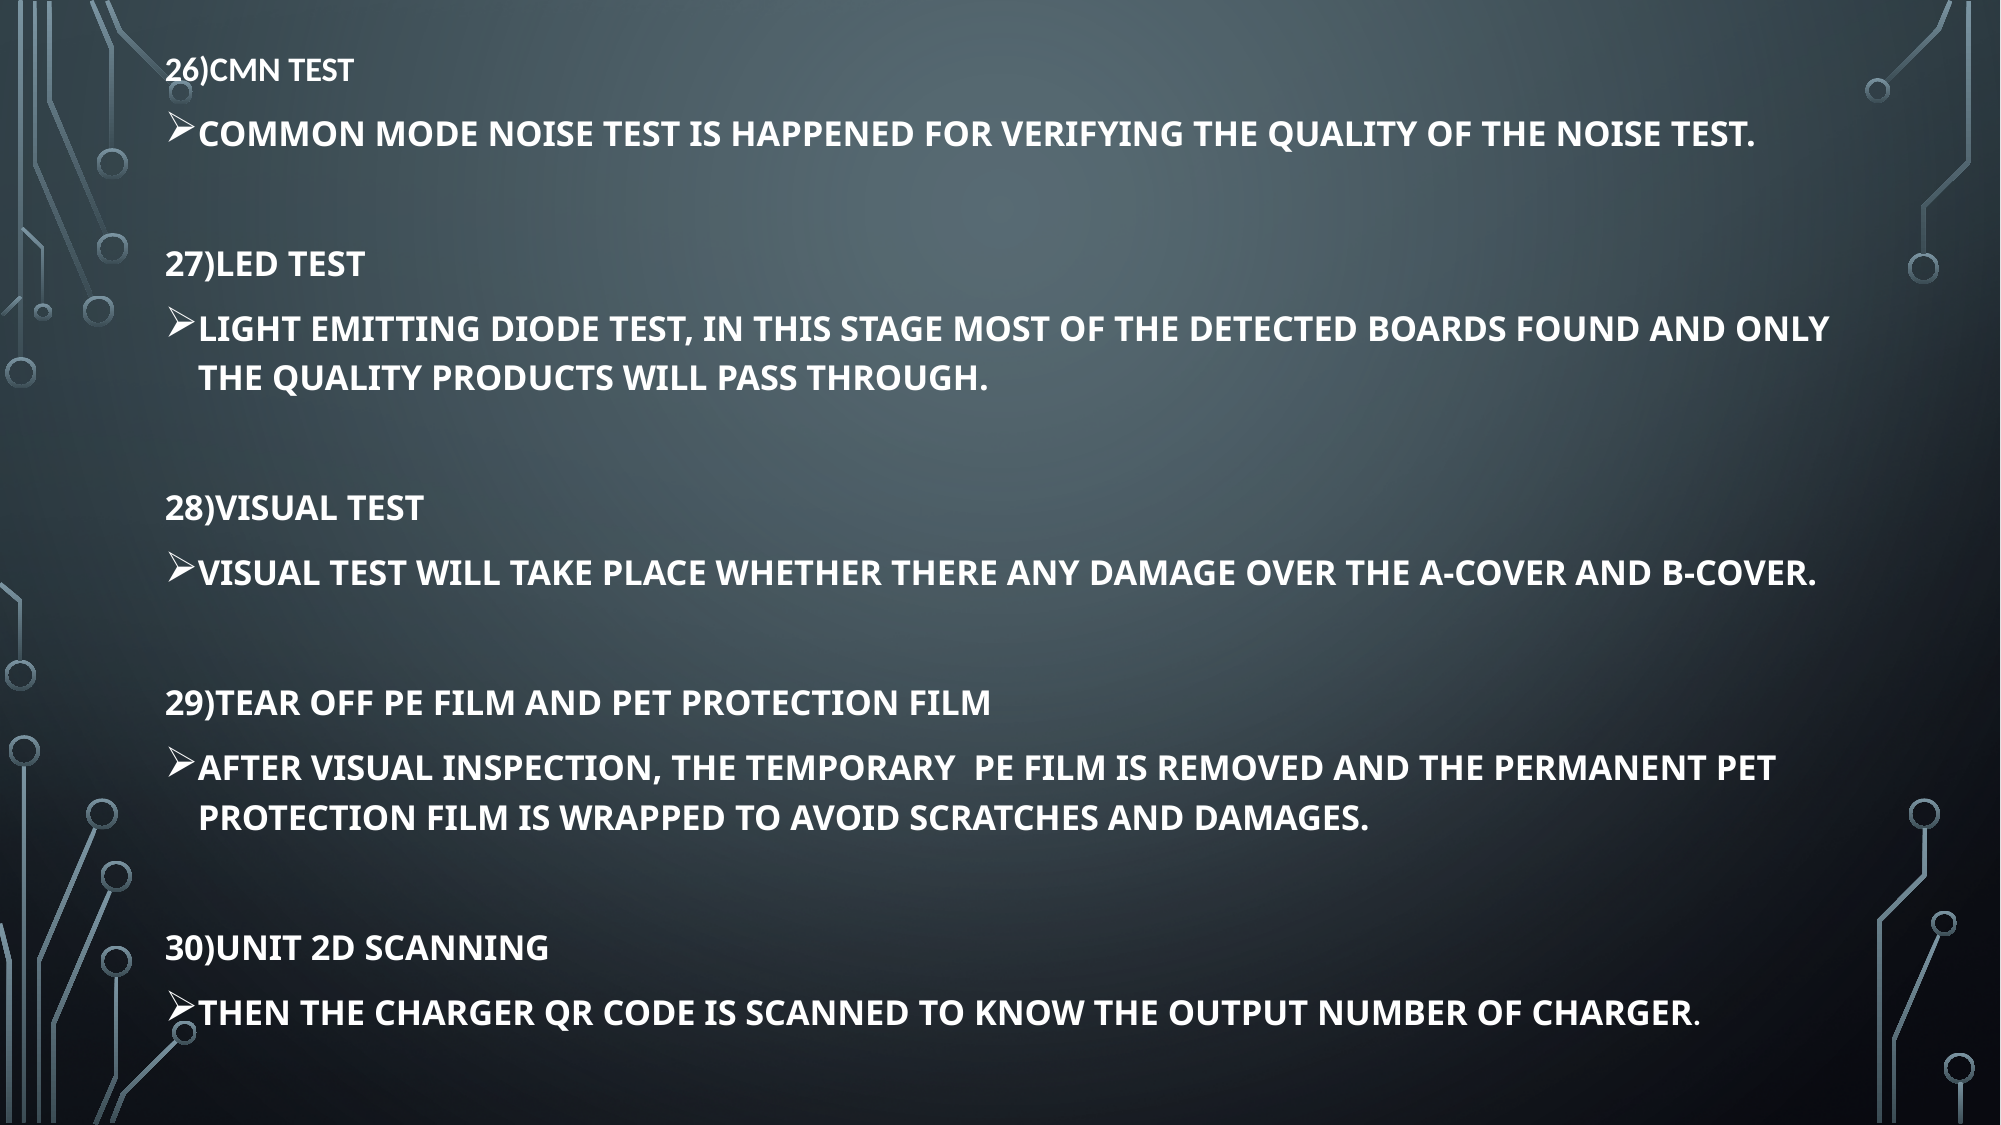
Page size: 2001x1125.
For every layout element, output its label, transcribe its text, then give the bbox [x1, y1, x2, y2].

list 26)CMN TEST COMMON MODE NOISE TEST IS HAPPENED FOR VERIFYING THE QUALITY OF THE NOISE TEST. 27)LED TEST LIGHT EMITTING DIODE TEST, IN THIS STAGE MOST OF THE DETECTED BOARDS FOUND AND ONLY THE QUALITY PRODUCTS WILL PASS THROUGH. 28)VISUAL TEST VISUAL TEST WILL TAKE PLACE WHETHER THERE ANY DAMAGE OVER THE A-COVER AND B-COVER. 29)TEAR OFF PE FILM AND PET PROTECTION FILM AFTER VISUAL INSPECTION, THE TEMPORARY PE FILM IS REMOVED AND THE PERMANENT PET PROTECTION FILM IS WRAPPED TO AVOID SCRATCHES AND DAMAGES. 30)UNIT 2D SCANNING THEN THE CHARGER QR CODE IS SCANNED TO KNOW THE OUTPUT NUMBER OF CHARGER. [149, 31, 1850, 1092]
